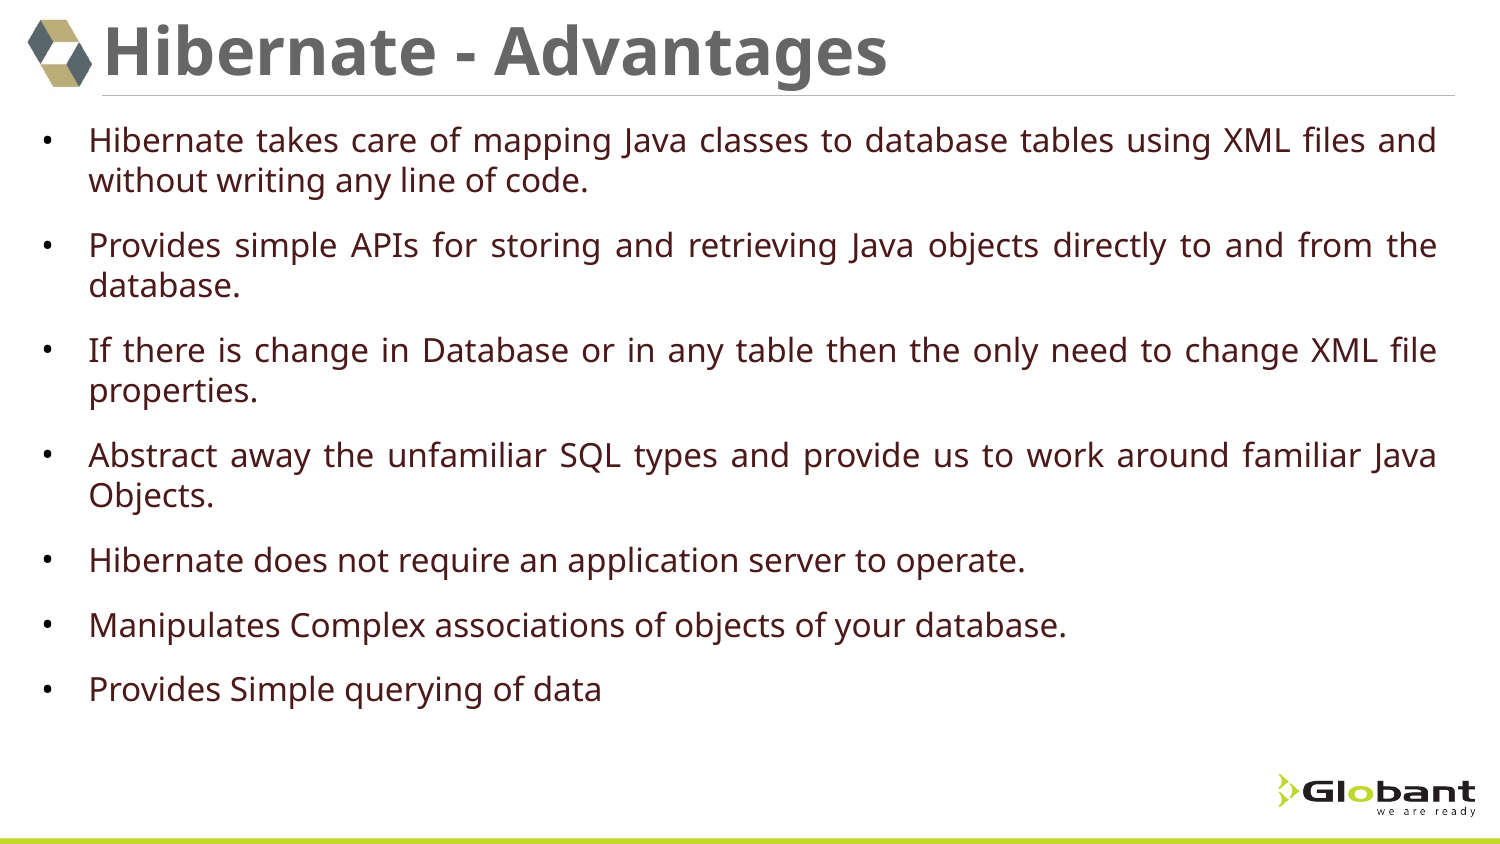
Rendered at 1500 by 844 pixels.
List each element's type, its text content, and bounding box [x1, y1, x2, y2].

text_box Hibernate takes care of mapping Java classes to database tables using XML files and without writing any line of code. Provides simple APIs for storing and retrieving Java objects directly to and from the database. If there is change in Database or in any table then the only need to change XML file properties. Abstract away the unfamiliar SQL types and provide us to work around familiar Java Objects. Hibernate does not require an application server to operate. Manipulates Complex associations of objects of your database. Provides Simple querying of data [26, 104, 1456, 844]
text_box Hibernate - Advantages [102, 11, 1456, 87]
picture [0, 0, 1500, 844]
